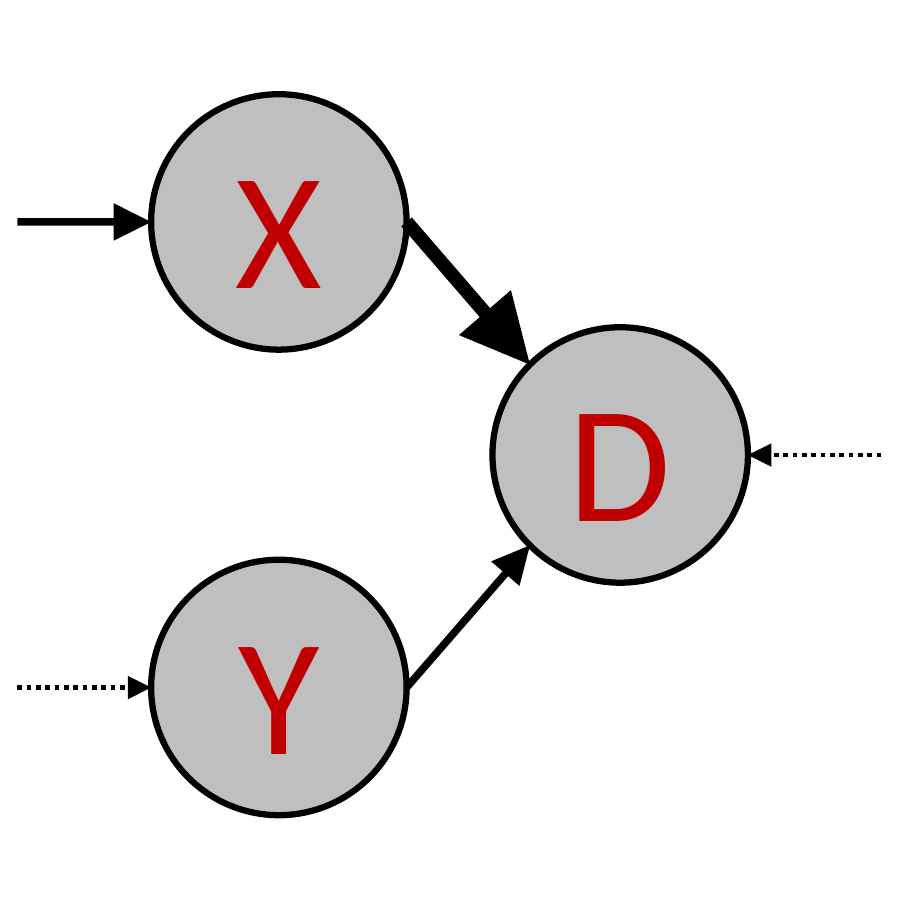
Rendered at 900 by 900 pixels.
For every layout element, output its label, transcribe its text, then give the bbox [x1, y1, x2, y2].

text_box X [150, 93, 408, 351]
text_box D [491, 326, 749, 584]
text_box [406, 221, 530, 365]
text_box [406, 545, 530, 688]
text_box Y [150, 558, 408, 817]
